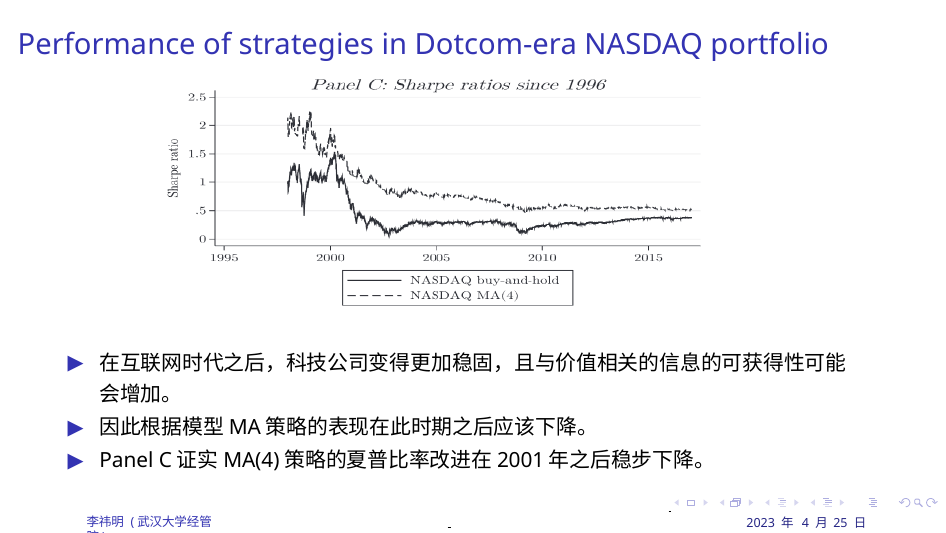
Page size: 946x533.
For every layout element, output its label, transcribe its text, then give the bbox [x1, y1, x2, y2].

title Performance of strategies in Dotcom-era NASDAQ portfolio [15, 23, 881, 115]
text_box [445, 511, 500, 531]
text_box 李祎明 (武汉大学经管院) [84, 511, 231, 533]
text_box 2023 年 4 月 25 日 56 / 63 [666, 480, 943, 533]
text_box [898, 497, 939, 508]
text_box 在互联网时代之后，科技公司变得更加稳固，且与价值相关的信息的可获得性可能会增加。 因此根据模型MA策略的表现在此时期之后应该下降。 Panel C证实MA(4)策略的夏普比率改进在2001年之后稳步下降。 [63, 341, 869, 473]
picture [160, 60, 713, 313]
